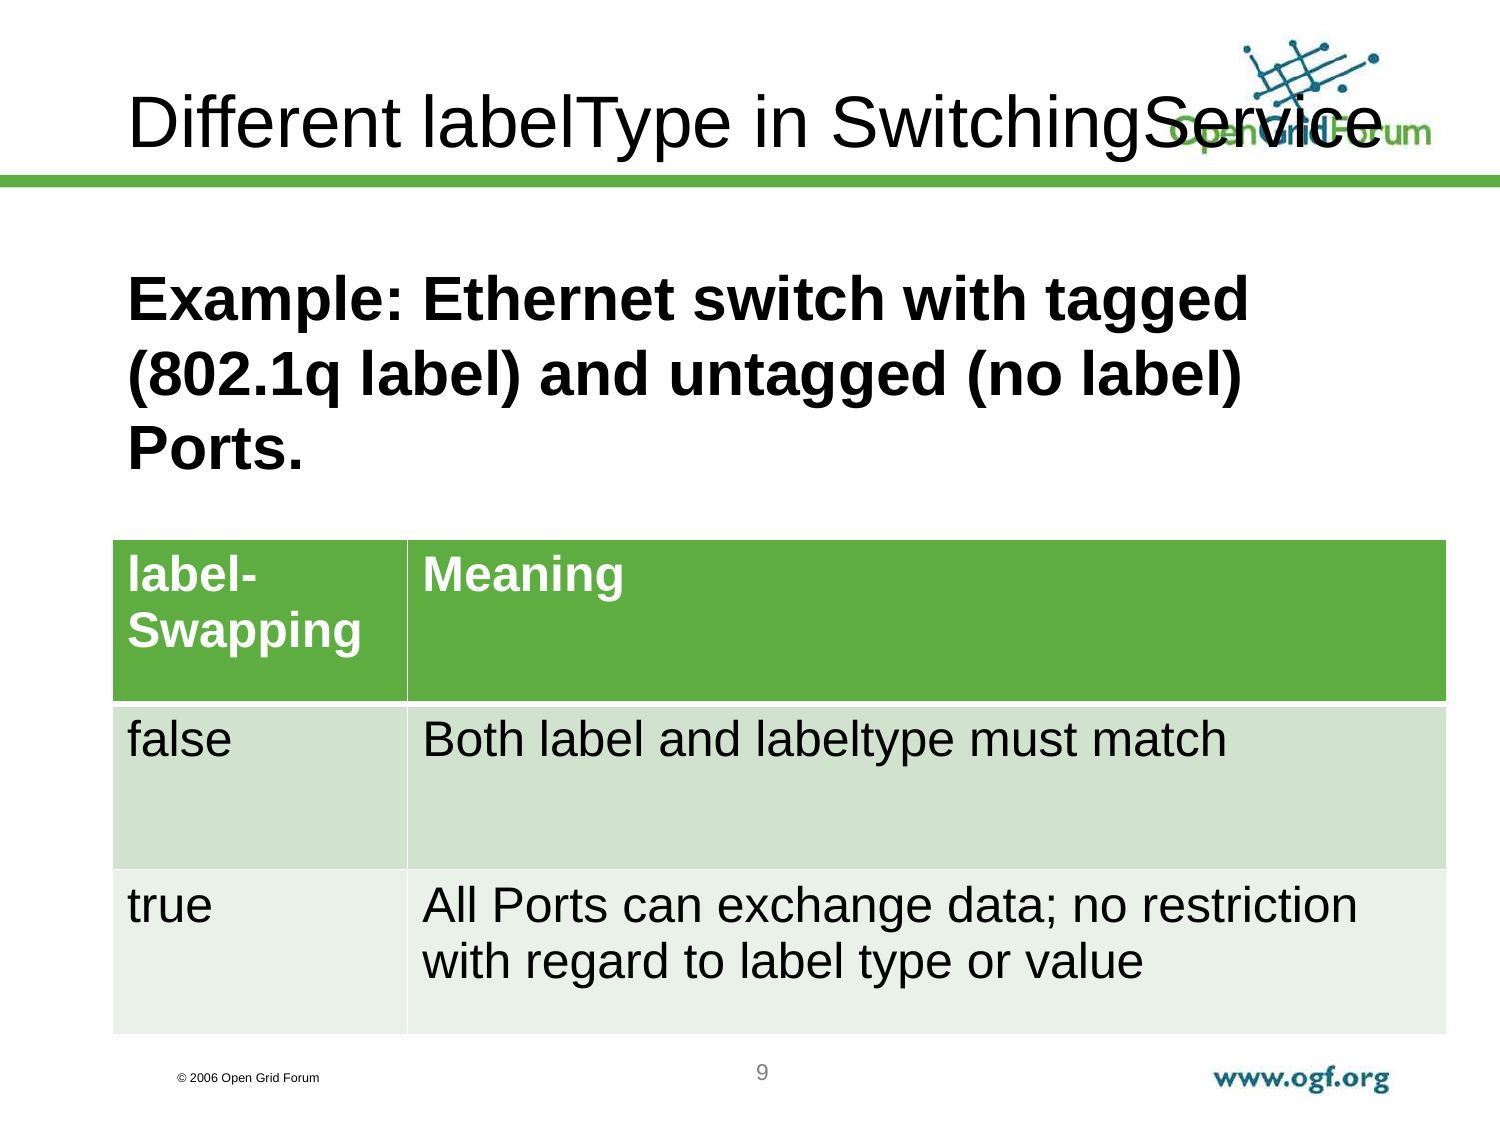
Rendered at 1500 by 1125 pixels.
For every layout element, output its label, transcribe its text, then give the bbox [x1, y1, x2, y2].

list Example: Ethernet switch with tagged (802.1q label) and untagged (no label) Ports. [112, 249, 1388, 538]
picture [0, 0, 1500, 174]
table_cell false [113, 707, 407, 869]
table_cell true [113, 870, 407, 1034]
table_header label-Swapping [113, 540, 407, 701]
title Different labelType in SwitchingService [112, 24, 1448, 213]
footer 9 [324, 1049, 1201, 1125]
table_cell All Ports can exchange data; no restriction with regard to label type or value [408, 870, 1446, 1034]
table_cell Both label and labeltype must match [408, 707, 1446, 869]
table_header Meaning [408, 540, 1446, 701]
picture [0, 188, 1500, 1125]
